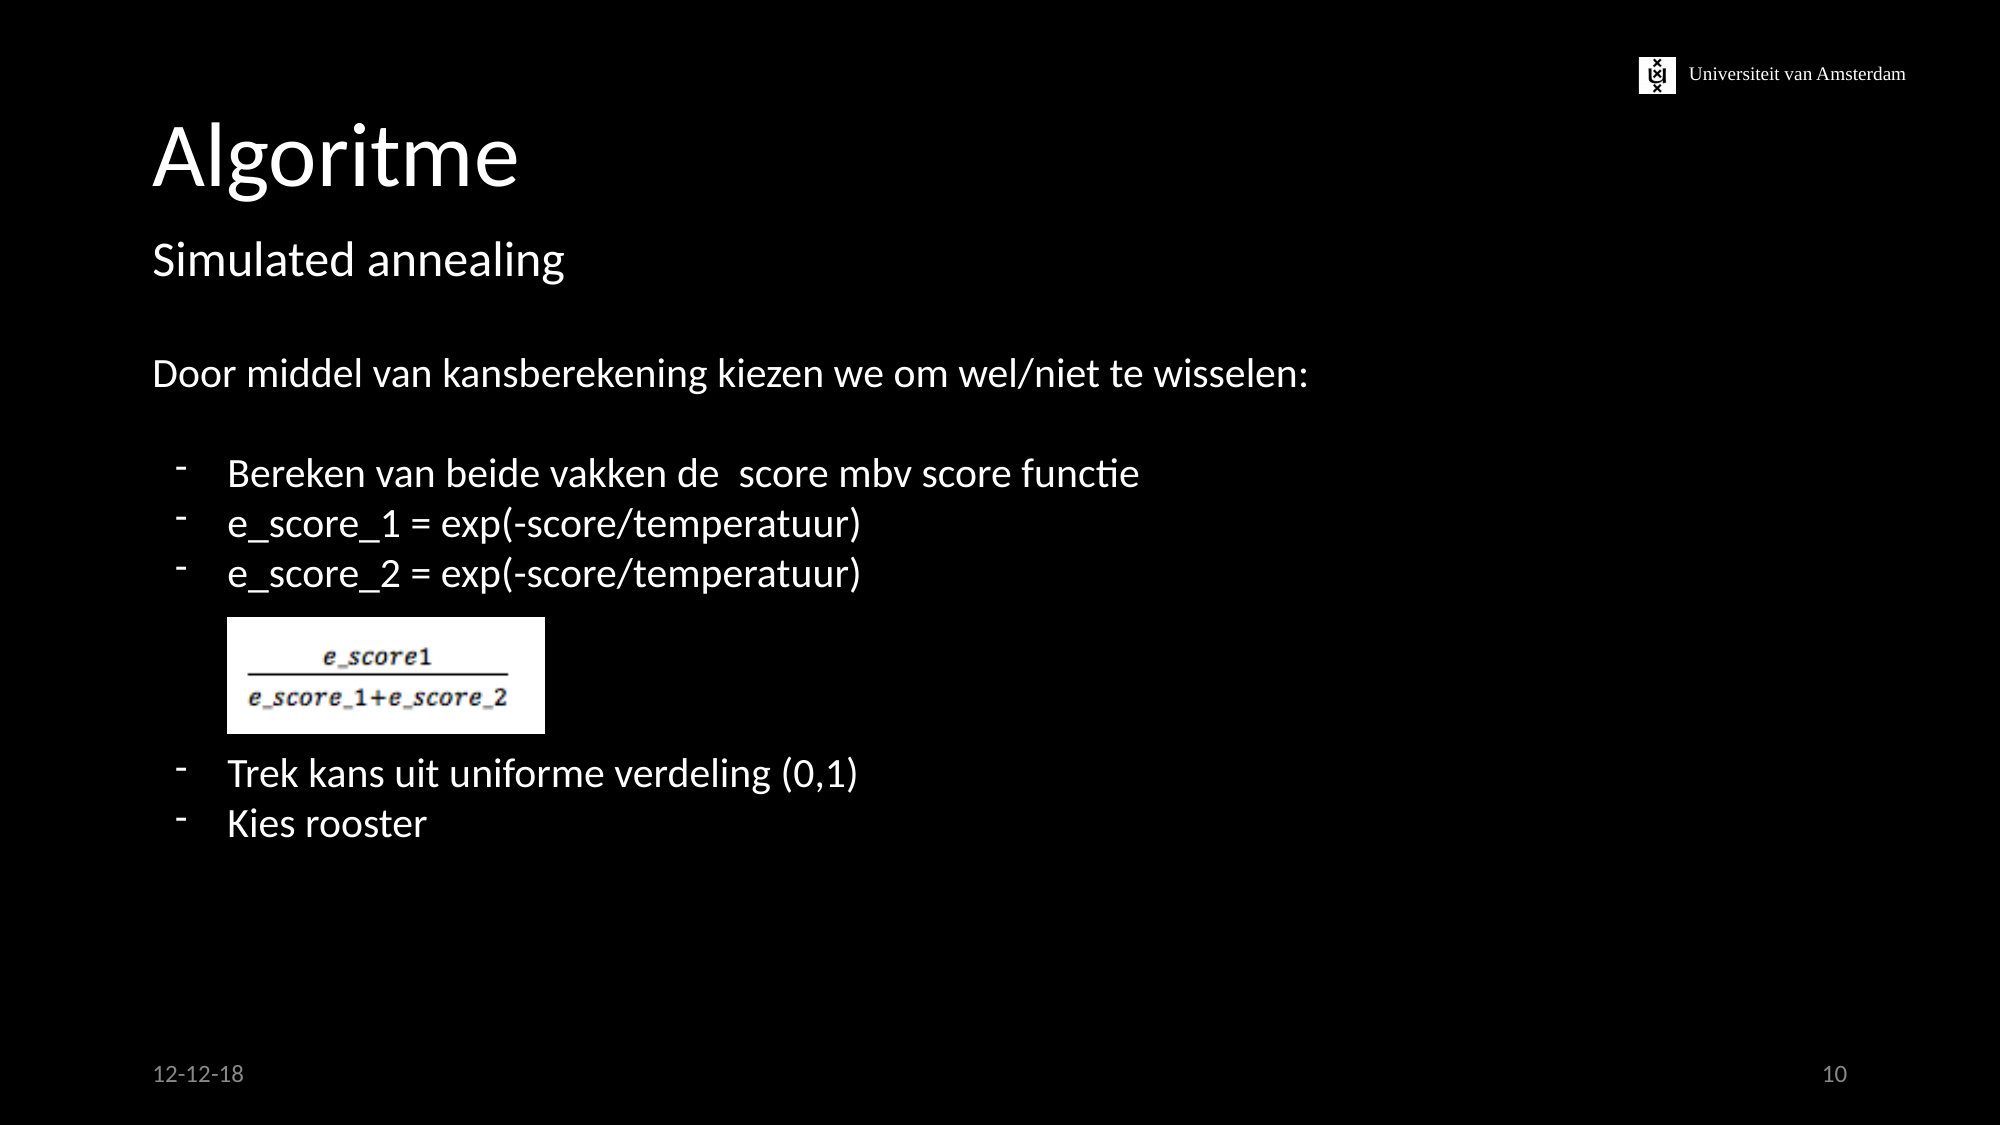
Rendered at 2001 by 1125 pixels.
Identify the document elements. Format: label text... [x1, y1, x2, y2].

text_box Simulated annealing [137, 191, 1863, 329]
list Door middel van kansberekening kiezen we om wel/niet te wisselen: Bereken van beide vakken de score mbv score functie e_score_1 = exp(-score/temperatuur) e_score_2 = exp(-score/temperatuur) Trek kans uit uniforme verdeling (0,1) Kies rooster [137, 337, 1863, 1034]
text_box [1638, 55, 1935, 95]
title Algoritme [137, 88, 1863, 191]
picture [226, 616, 546, 734]
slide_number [137, 1042, 588, 1103]
slide_number ‹#› [1412, 1042, 1863, 1103]
